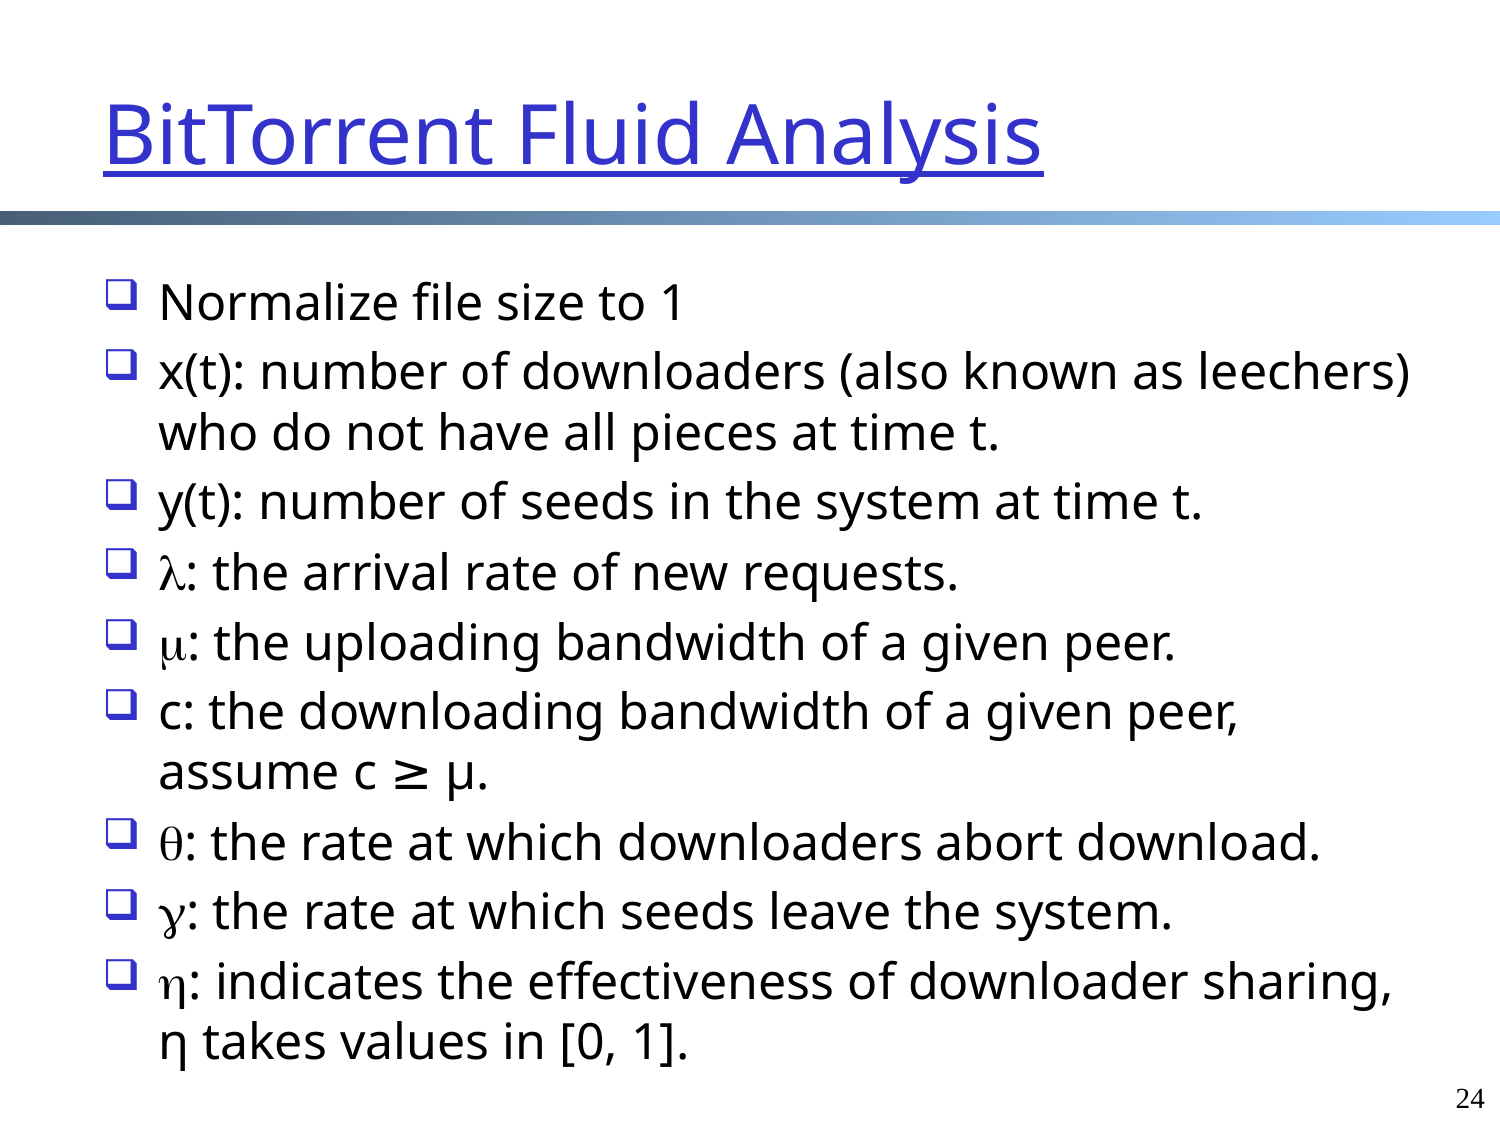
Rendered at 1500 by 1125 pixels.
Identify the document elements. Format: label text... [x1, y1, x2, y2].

title BitTorrent Fluid Analysis [87, 37, 1363, 225]
list Normalize file size to 1 x(t): number of downloaders (also known as leechers) who do not have all pieces at time t. y(t): number of seeds in the system at time t. : the arrival rate of new requests. : the uploading bandwidth of a given peer. c: the downloading bandwidth of a given peer, assume c ≥ μ. : the rate at which downloaders abort download. : the rate at which seeds leave the system. : indicates the effectiveness of downloader sharing, η takes values in [0, 1]. [87, 262, 1438, 1025]
text_box [1424, 212, 1428, 224]
slide_number 24 [1187, 1046, 1500, 1123]
